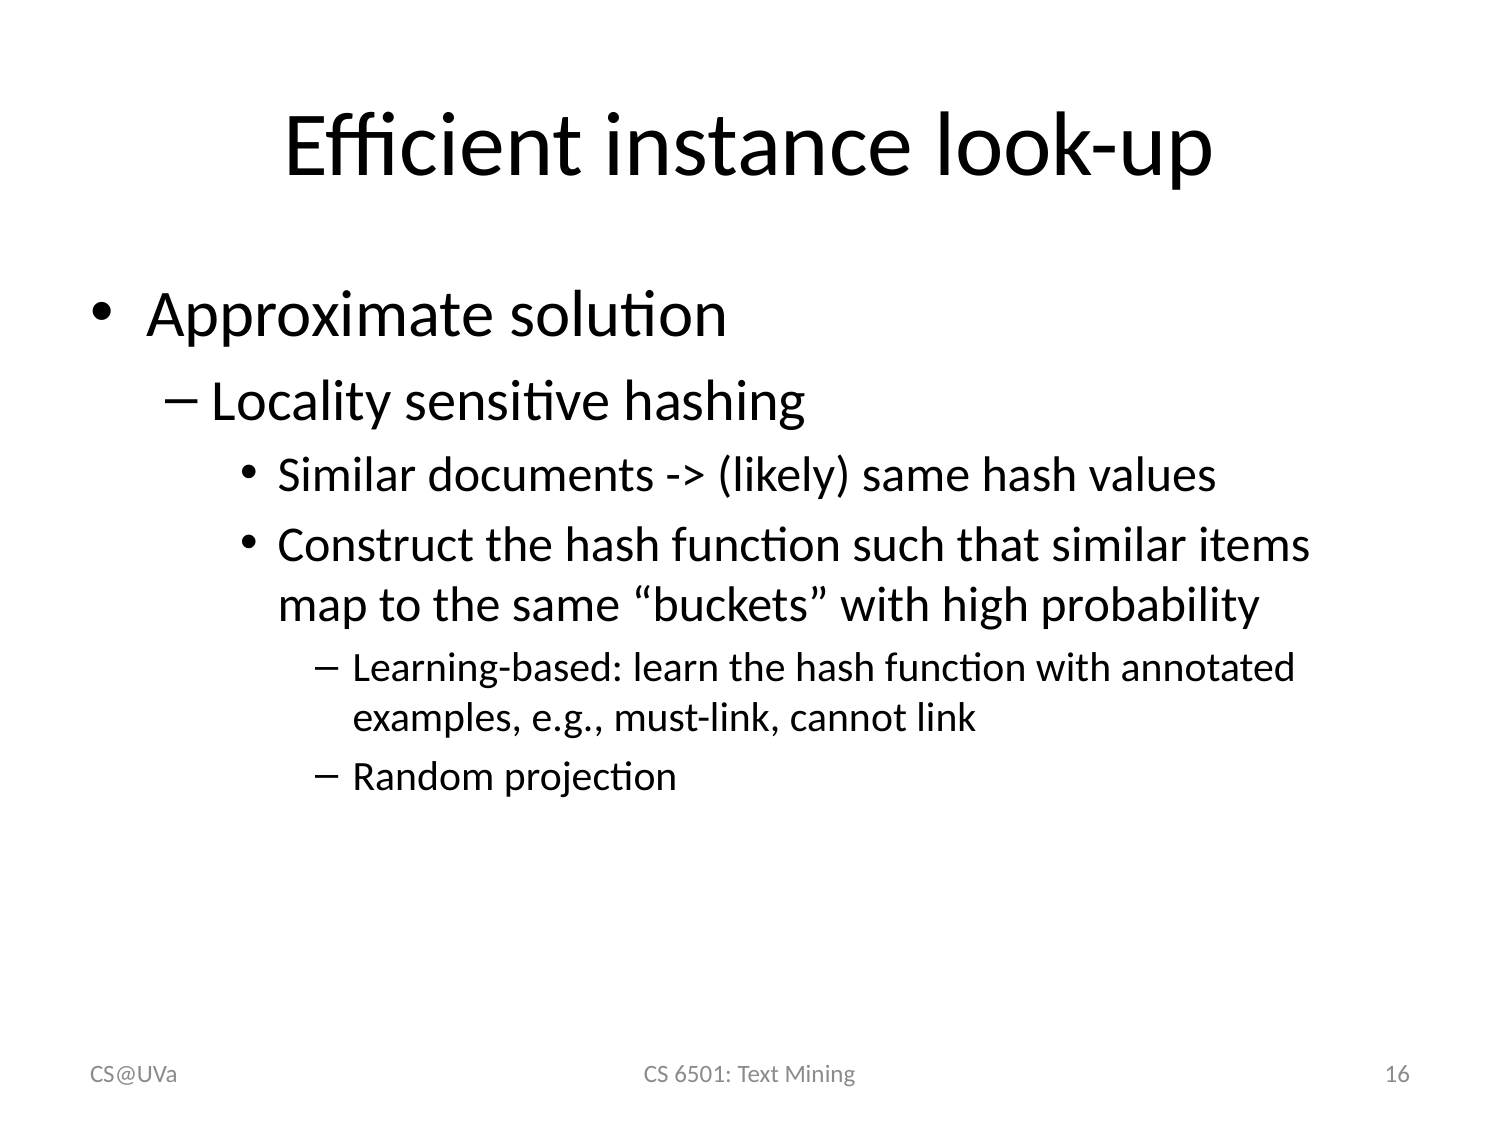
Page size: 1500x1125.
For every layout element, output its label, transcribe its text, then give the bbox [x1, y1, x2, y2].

list Approximate solution Locality sensitive hashing Similar documents -> (likely) same hash values Construct the hash function such that similar items map to the same “buckets” with high probability Learning-based: learn the hash function with annotated examples, e.g., must-link, cannot link Random projection [75, 262, 1425, 1005]
slide_number CS@UVa [75, 1042, 425, 1103]
slide_number 16 [1074, 1042, 1425, 1103]
footer CS 6501: Text Mining [512, 1042, 988, 1103]
title Efficient instance look-up [75, 45, 1425, 233]
